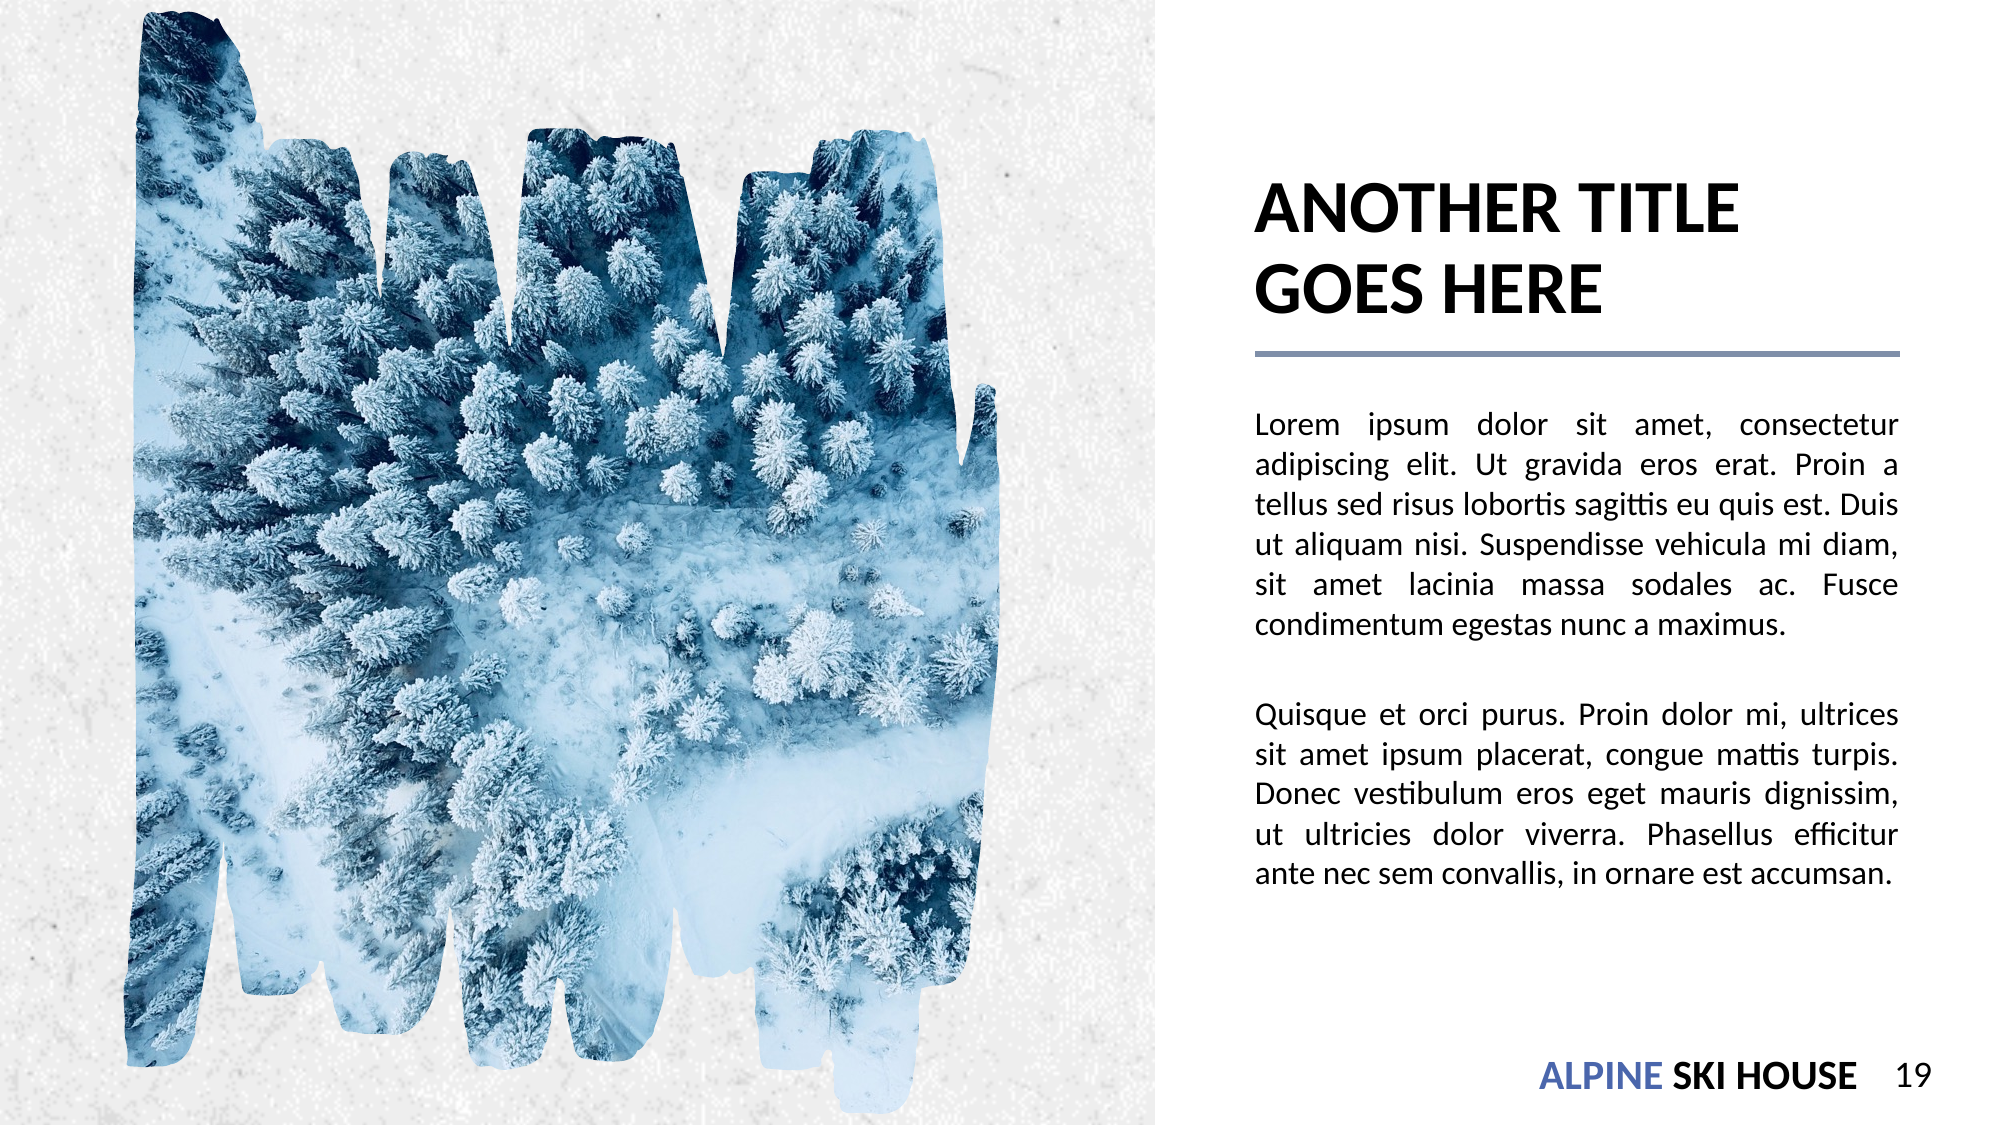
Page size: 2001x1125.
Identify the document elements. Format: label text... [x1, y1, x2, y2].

title Another title GOES HERE [1255, 75, 1901, 338]
list Lorem ipsum dolor sit amet, consectetur adipiscing elit. Ut gravida eros erat. Proin a tellus sed risus lobortis sagittis eu quis est. Duis ut aliquam nisi. Suspendisse vehicula mi diam, sit amet lacinia massa sodales ac. Fusce condimentum egestas nunc a maximus. Quisque et orci purus. Proin dolor mi, ultrices sit amet ipsum placerat, congue mattis turpis. Donec vestibulum eros eget mauris dignissim, ut ultricies dolor viverra. Phasellus efficitur ante nec sem convallis, in ornare est accumsan. [1255, 394, 1901, 996]
slide_number 19 [1496, 1042, 1947, 1103]
picture [0, 0, 1155, 1125]
